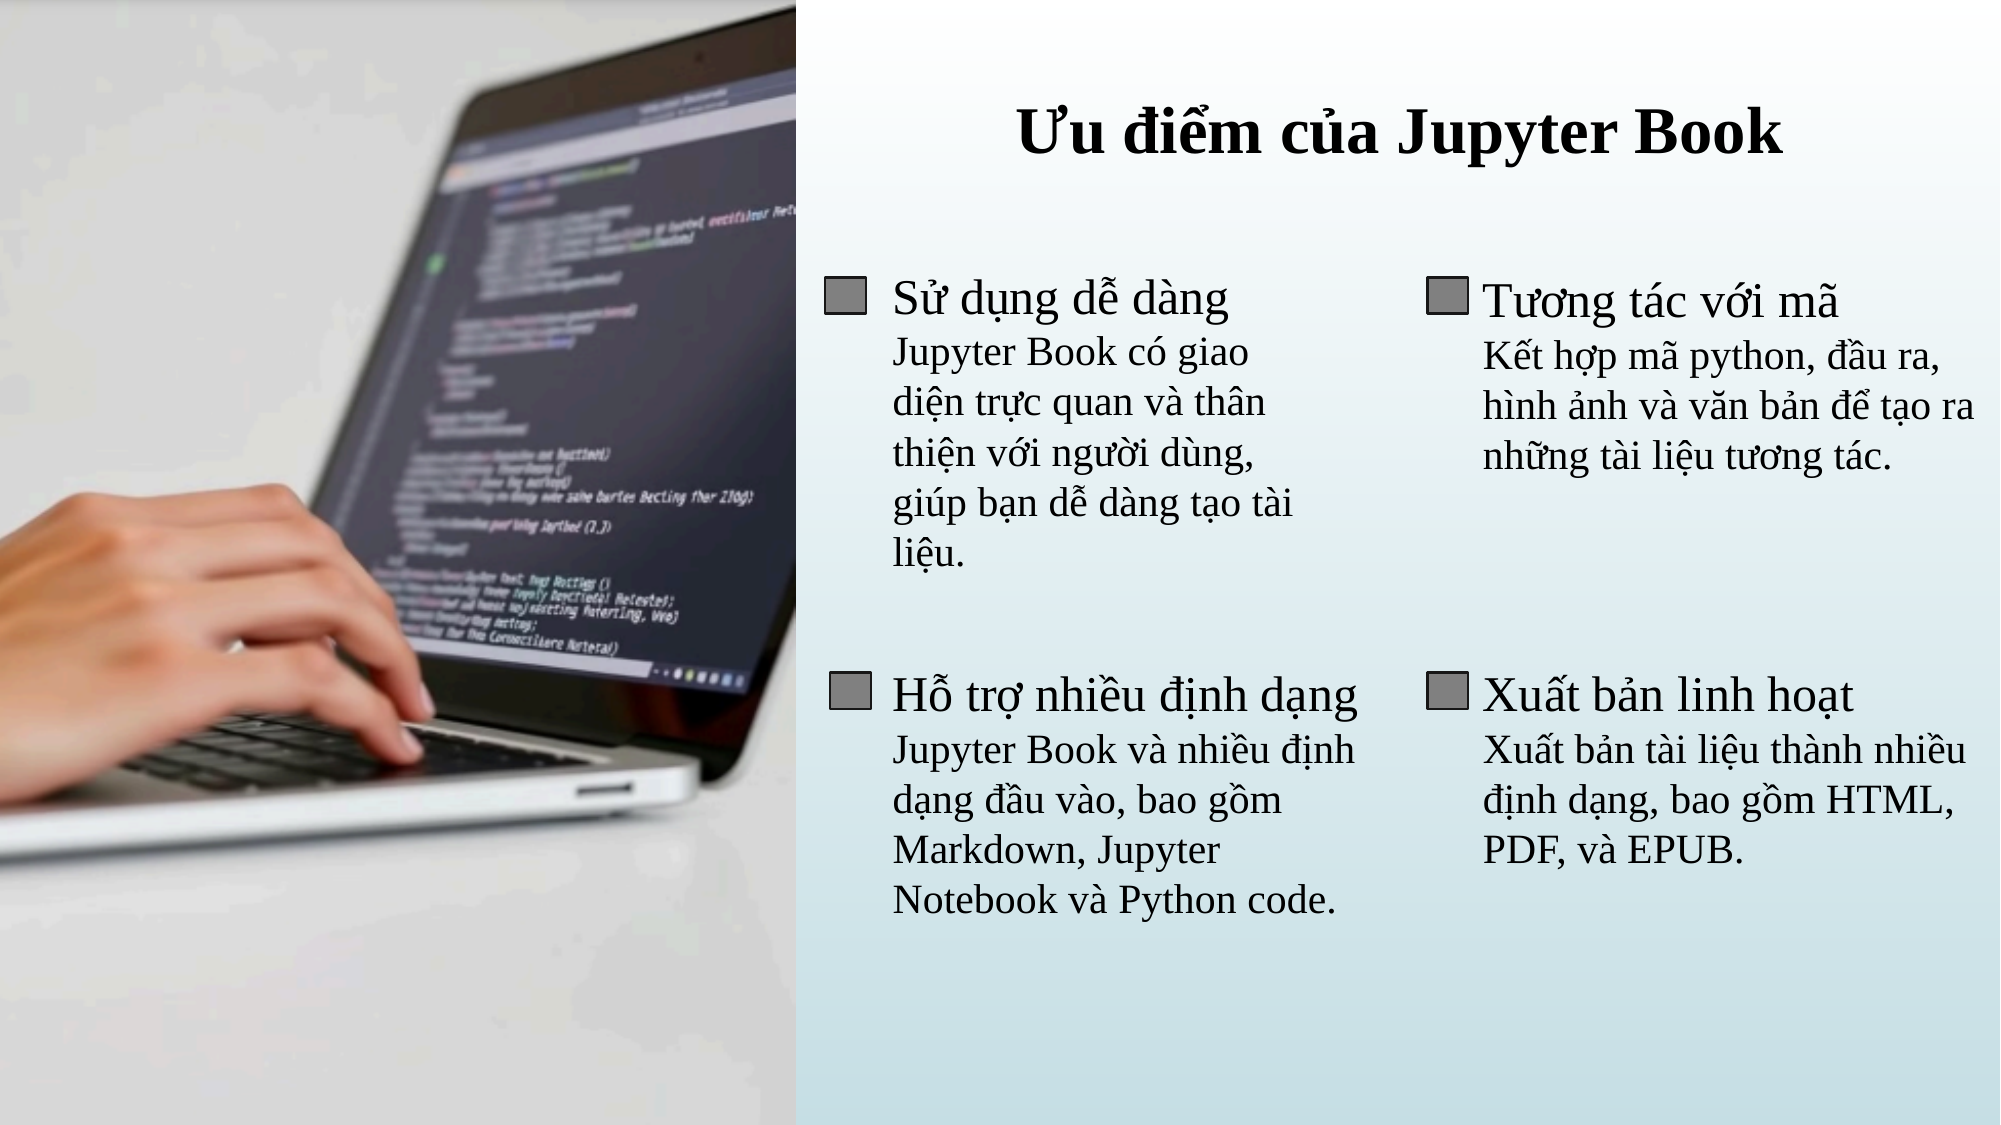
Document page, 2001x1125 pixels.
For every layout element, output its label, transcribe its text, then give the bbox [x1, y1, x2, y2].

text_box Xuất bản linh hoạt Xuất bản tài liệu thành nhiều định dạng, bao gồm HTML, PDF, và EPUB. [1468, 654, 2000, 880]
text_box [1426, 671, 1469, 710]
picture [0, 0, 796, 1125]
text_box Hỗ trợ nhiều định dạng Jupyter Book và nhiều định dạng đầu vào, bao gồm Markdown, Jupyter Notebook và Python code. [877, 654, 1393, 930]
text_box Ưu điểm của Jupyter Book [936, 79, 1864, 175]
text_box [829, 671, 872, 710]
text_box [1426, 276, 1469, 315]
text_box Sử dụng dễ dàng Jupyter Book có giao diện trực quan và thân thiện với người dùng, giúp bạn dễ dàng tạo tài liệu. [877, 256, 1345, 582]
text_box Tương tác với mã Kết hợp mã python, đầu ra, hình ảnh và văn bản để tạo ra những tài liệu tương tác. [1468, 260, 2000, 485]
text_box [824, 276, 867, 315]
